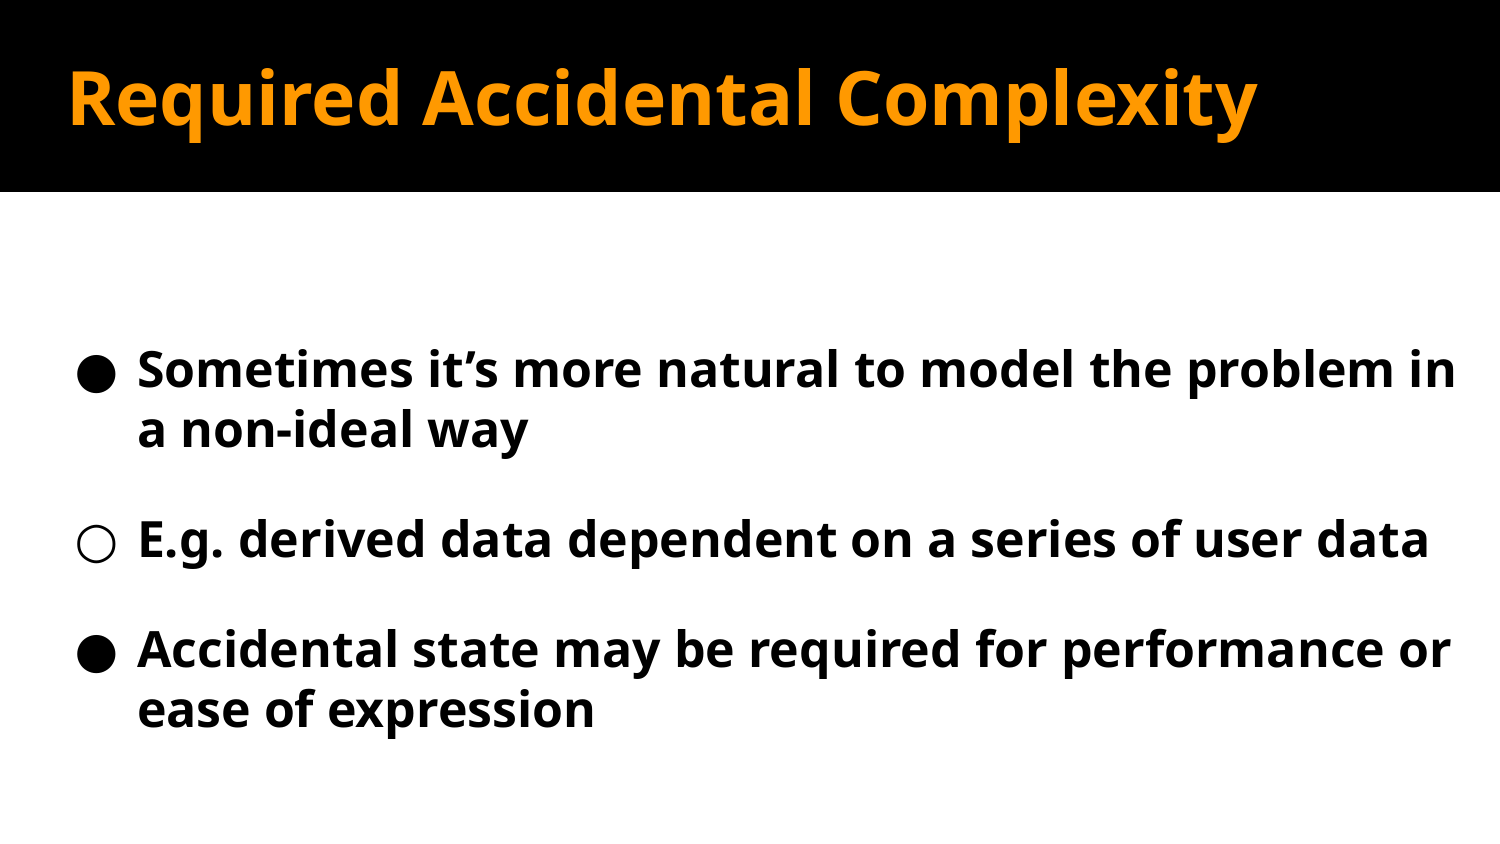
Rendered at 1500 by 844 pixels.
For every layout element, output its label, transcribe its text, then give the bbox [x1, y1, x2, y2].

list Sometimes it’s more natural to model the problem in a non-ideal way E.g. derived data dependent on a series of user data Accidental state may be required for performance or ease of expression [51, 212, 1480, 812]
title Required Accidental Complexity [51, 26, 1449, 165]
